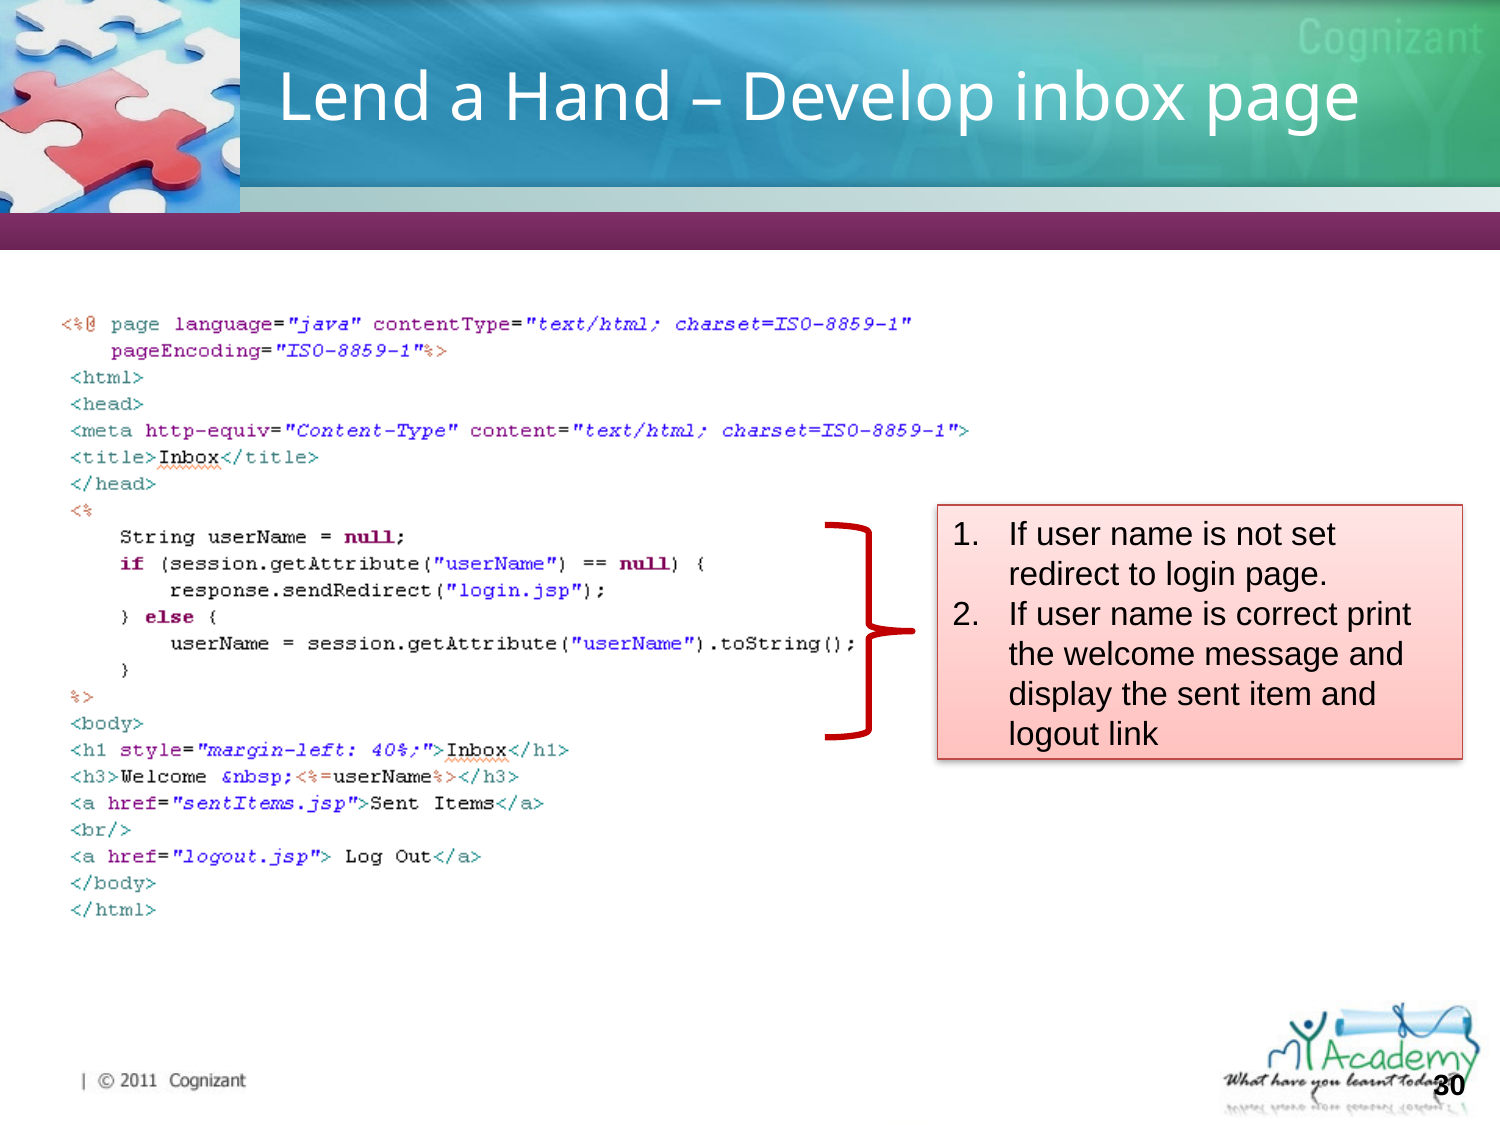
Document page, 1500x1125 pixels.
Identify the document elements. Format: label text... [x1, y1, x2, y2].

picture [0, 250, 1500, 1125]
text_box If user name is not set redirect to login page. If user name is correct print the welcome message and display the sent item and logout link [987, 504, 1463, 760]
slide_number 30 [1418, 1059, 1492, 1112]
title Lend a Hand – Develop inbox page [262, 0, 1500, 188]
picture [0, 0, 262, 213]
